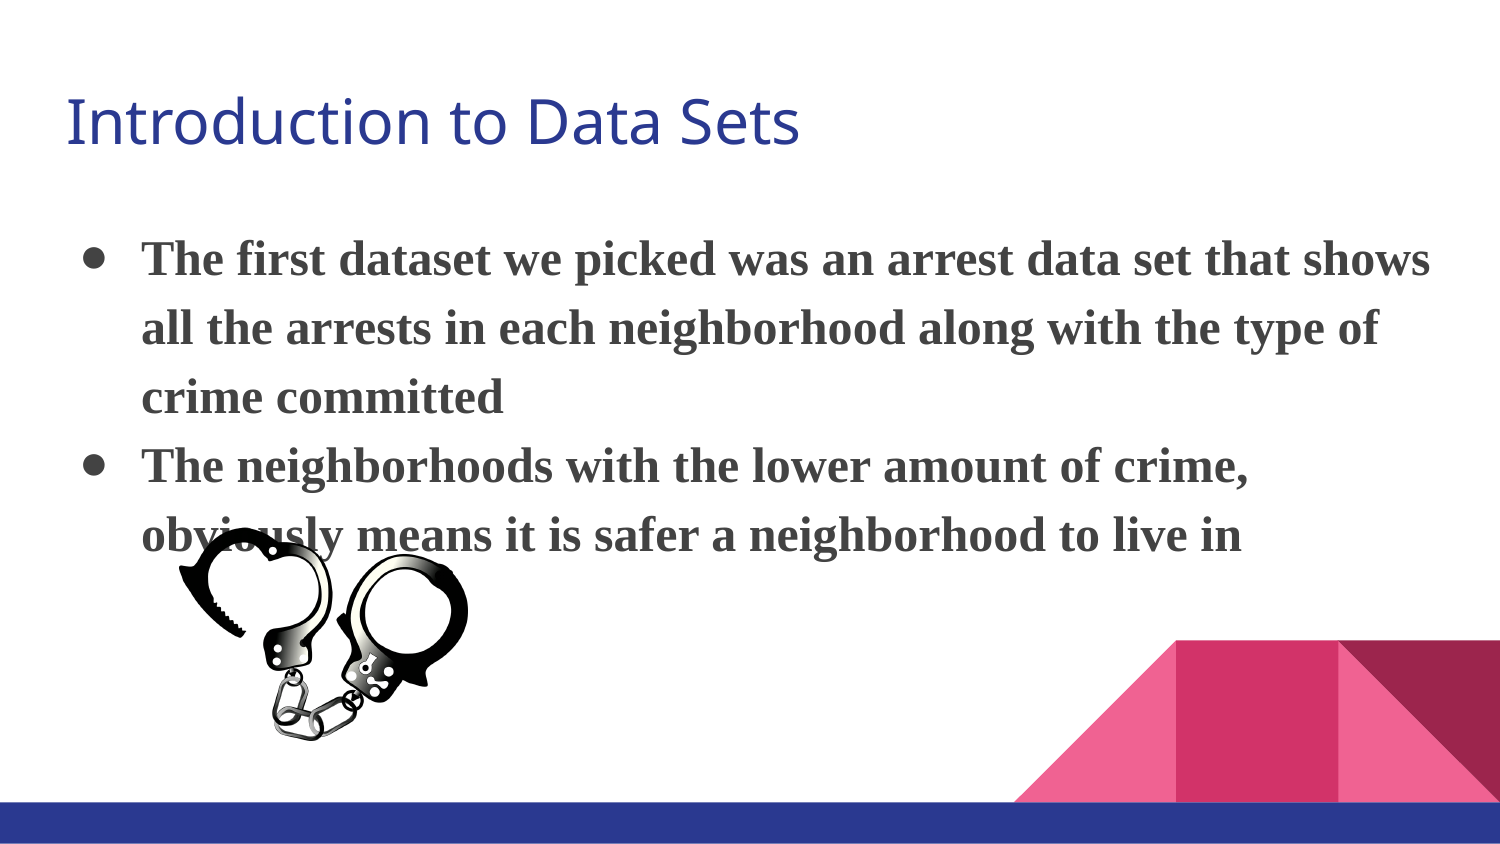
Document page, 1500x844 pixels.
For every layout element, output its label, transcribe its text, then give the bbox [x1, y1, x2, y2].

list The first dataset we picked was an arrest data set that shows all the arrests in each neighborhood along with the type of crime committed The neighborhoods with the lower amount of crime, obviously means it is safer a neighborhood to live in [51, 201, 1449, 750]
picture [179, 528, 468, 741]
title Introduction to Data Sets [51, 67, 1449, 167]
